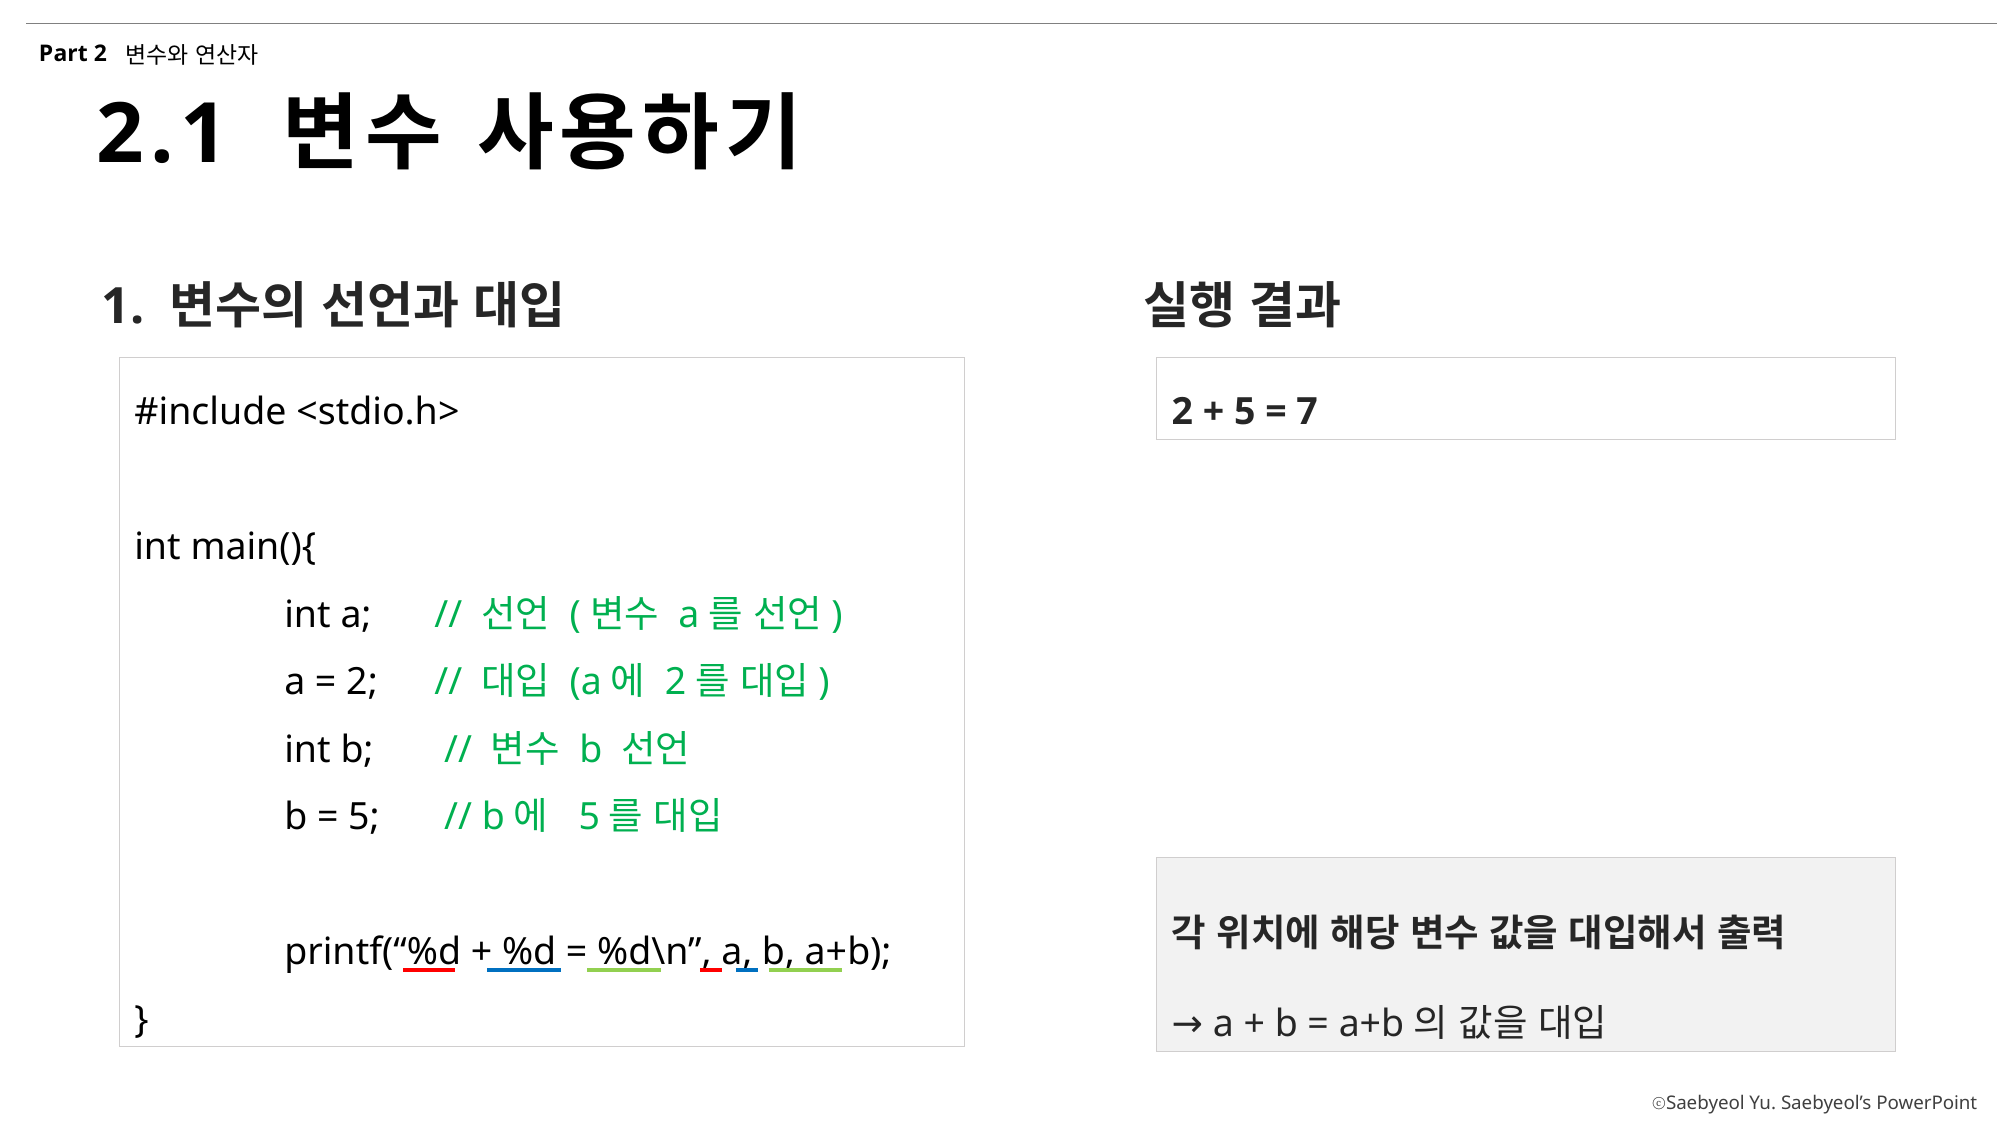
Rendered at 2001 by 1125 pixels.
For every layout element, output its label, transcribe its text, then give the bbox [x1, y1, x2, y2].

text_box 각 위치에 해당 변수 값을 대입해서 출력 → a + b = a+b의 값을 대입 [1156, 857, 1896, 1052]
text_box 변수와 연산자 [122, 33, 275, 71]
text_box 2 + 5 = 7 [1156, 357, 1896, 440]
text_box 실행 결과 [1129, 235, 1357, 341]
text_box 2.1 변수 사용하기 [82, 71, 817, 187]
text_box #include <stdio.h> int main(){ int a; // 선언 (변수 a를 선언) a = 2; // 대입 (a에 2를 대입) int b; // 변수 b 선언 b = 5; // b에 5를 대입 printf(“%d + %d = %d\n”, a, b, a+b); } [119, 357, 965, 1047]
text_box 1. 변수의 선언과 대입 [86, 235, 581, 341]
text_box Part 2 [24, 31, 122, 74]
